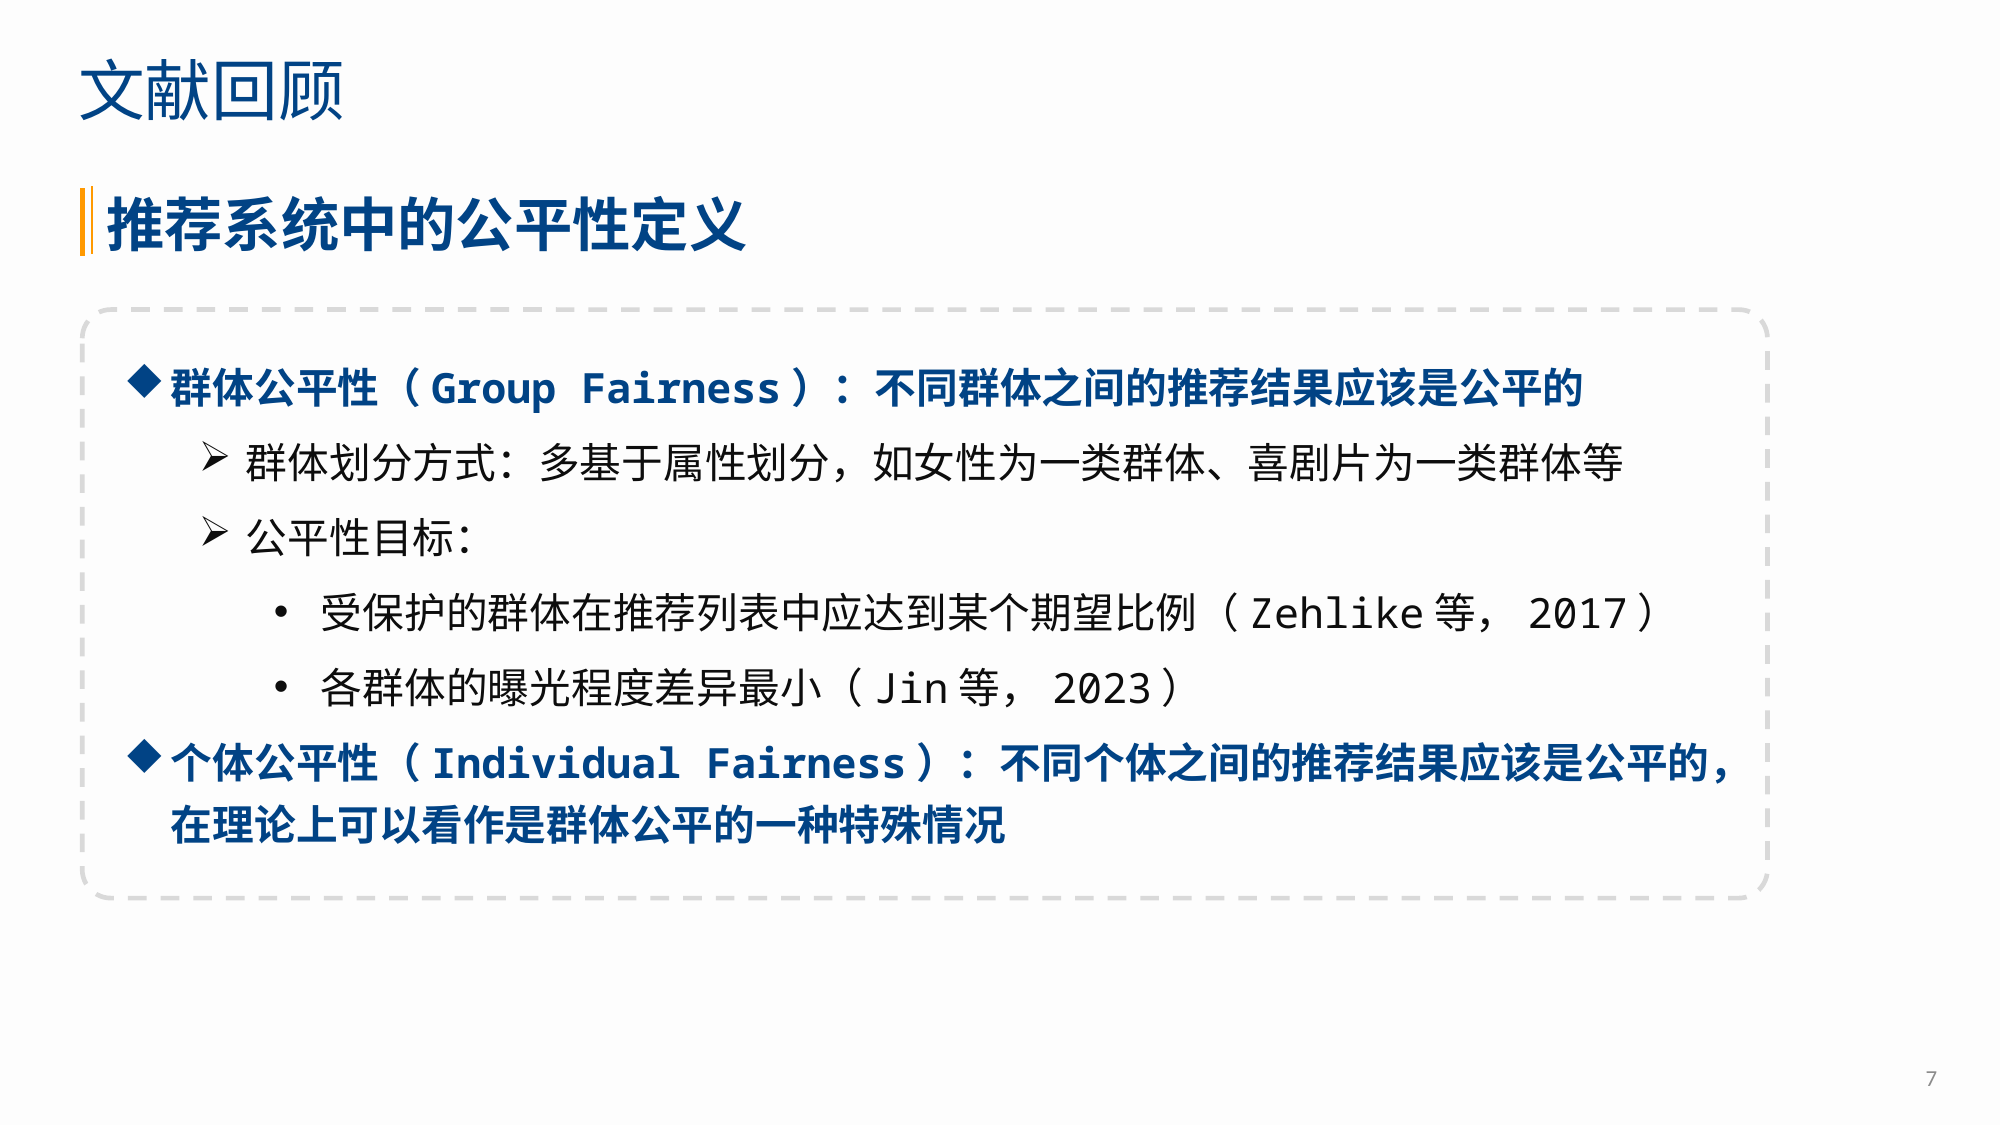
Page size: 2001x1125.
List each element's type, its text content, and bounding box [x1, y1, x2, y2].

slide_number 7 [1884, 1047, 1953, 1108]
text_box [81, 308, 1769, 900]
text_box 推荐系统中的公平性定义 [91, 180, 790, 266]
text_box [81, 185, 93, 257]
text_box 文献回顾 [63, 41, 372, 137]
